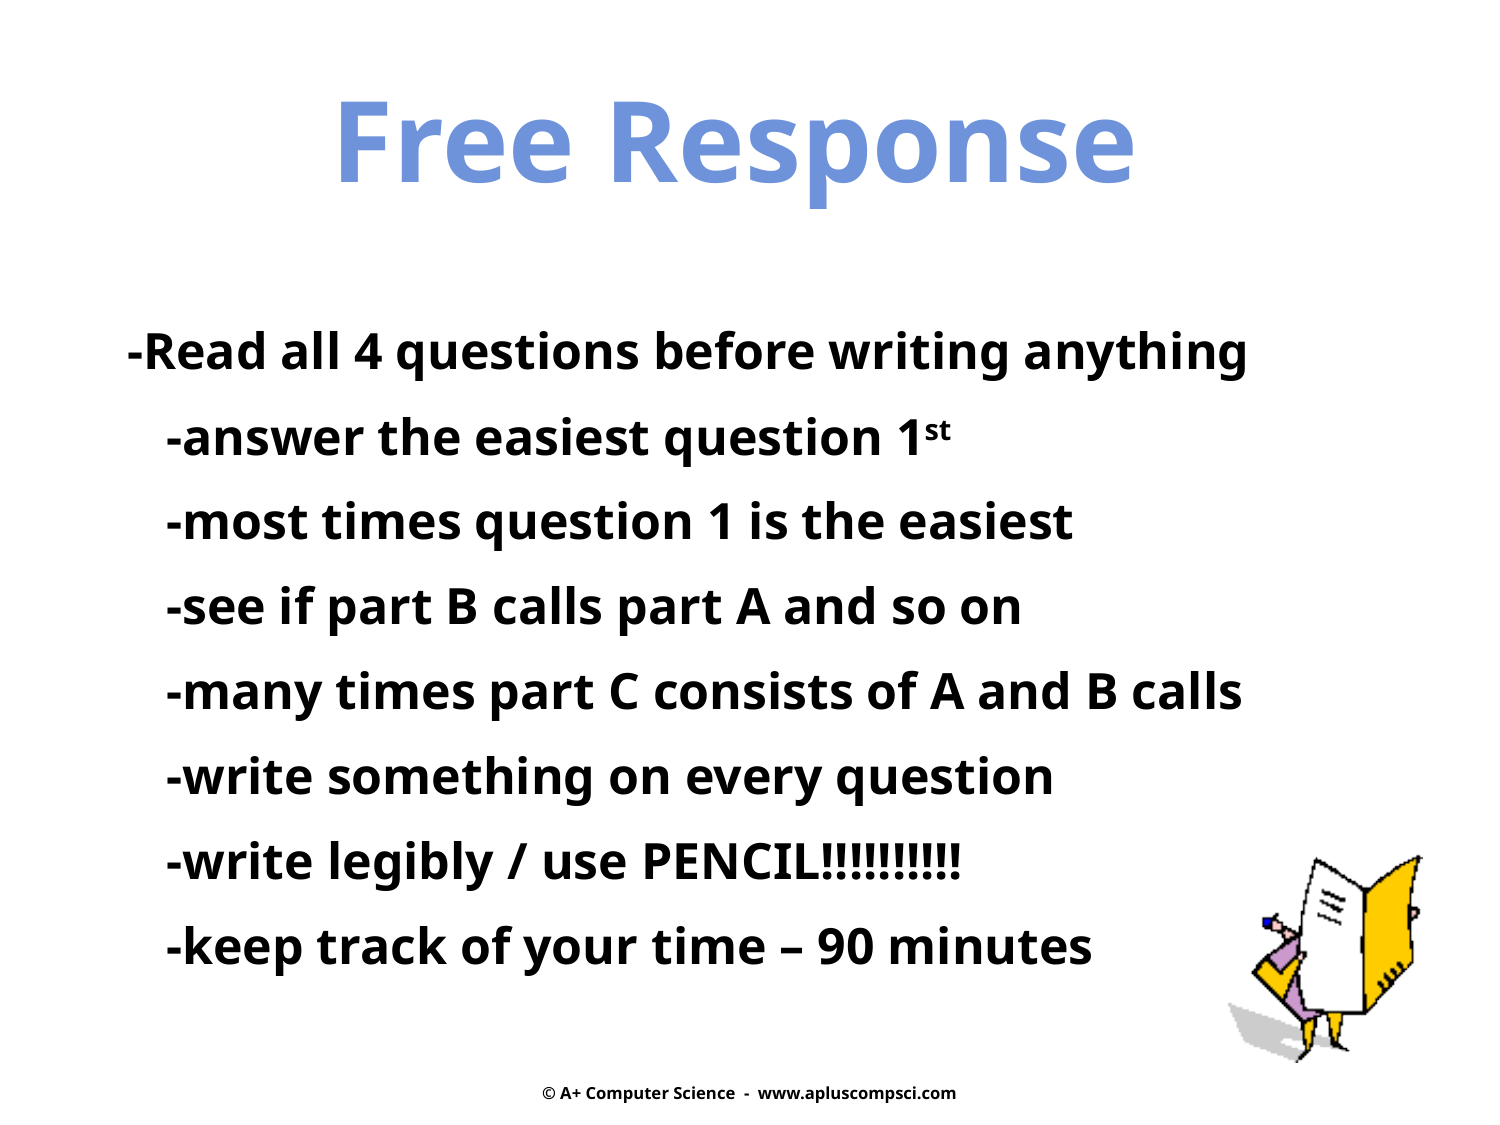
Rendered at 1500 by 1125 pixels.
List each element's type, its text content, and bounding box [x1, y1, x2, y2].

text_box -Read all 4 questions before writing anything -answer the easiest question 1st -most times question 1 is the easiest -see if part B calls part A and so on -many times part C consists of A and B calls -write something on every question -write legibly / use PENCIL!!!!!!!!!! -keep track of your time – 90 minutes [112, 312, 1400, 983]
picture [1224, 849, 1423, 1063]
footer © A+ Computer Science - www.apluscompsci.com [512, 1024, 988, 1101]
text_box Free Response [0, 62, 1500, 213]
